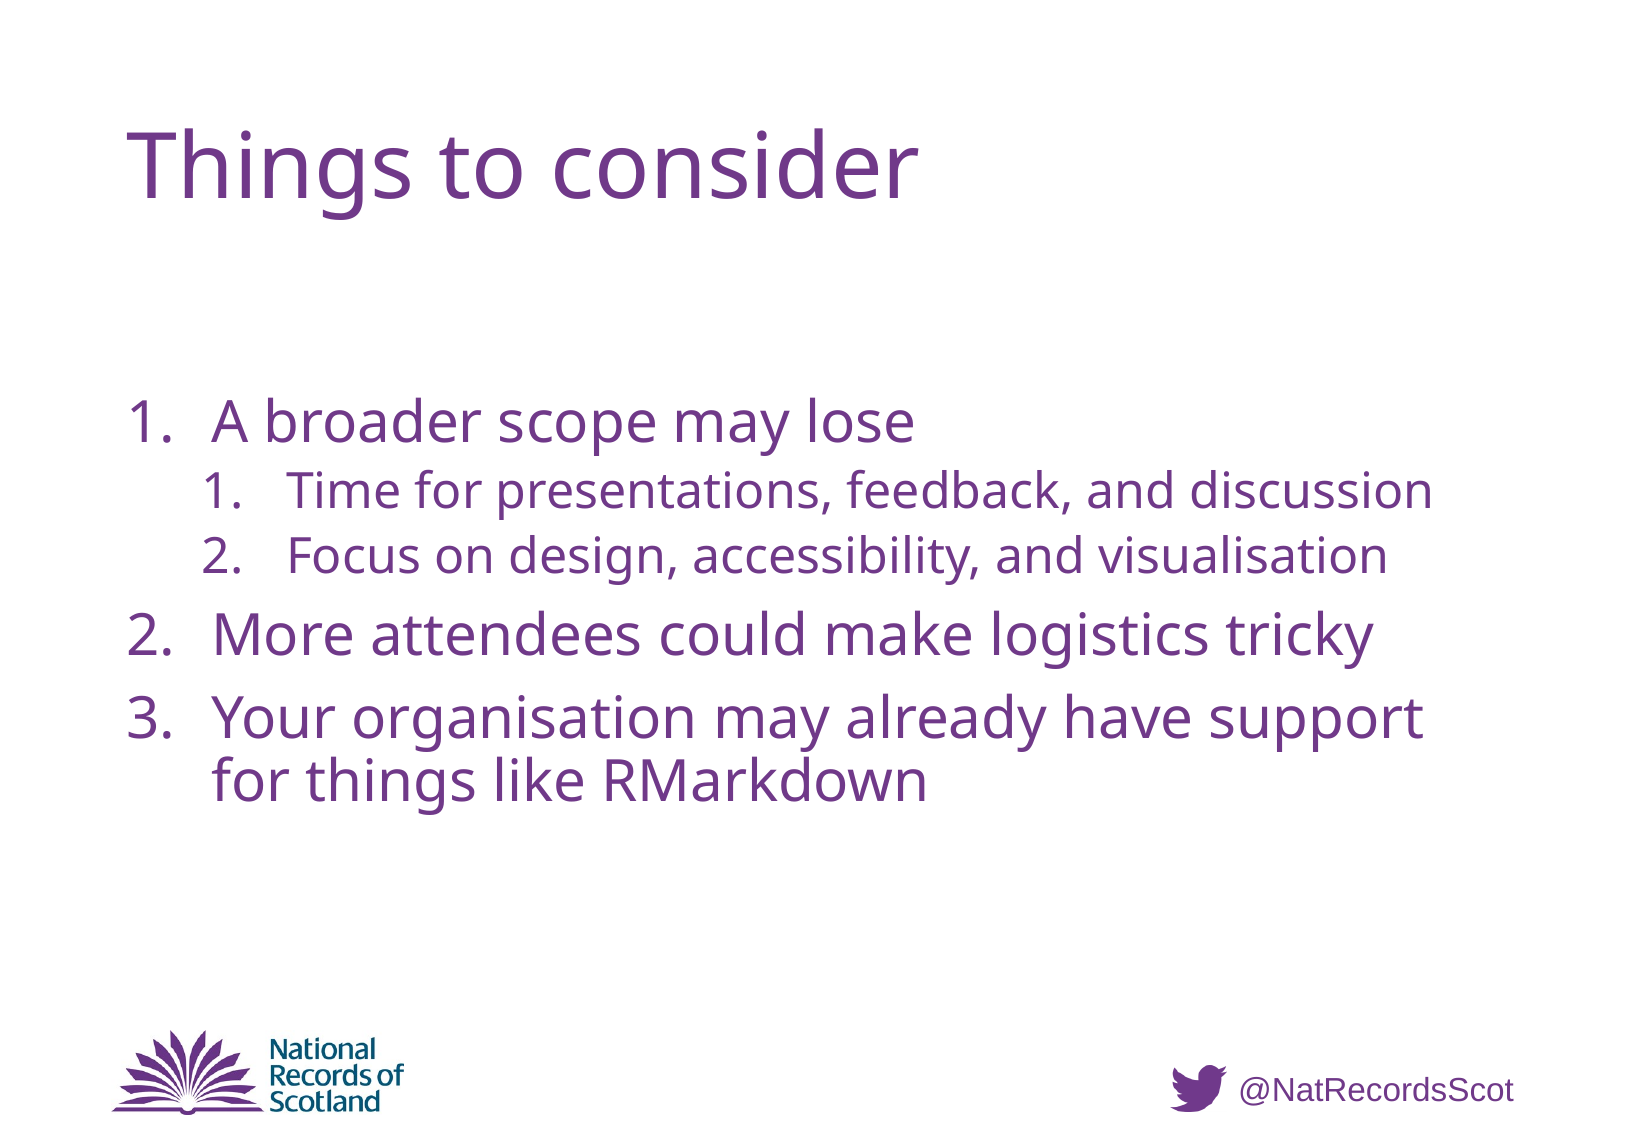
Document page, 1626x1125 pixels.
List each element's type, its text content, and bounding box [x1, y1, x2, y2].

picture [1170, 1065, 1227, 1112]
picture [111, 1030, 404, 1115]
title Things to consider [111, 59, 1514, 278]
list A broader scope may lose Time for presentations, feedback, and discussion Focus on design, accessibility, and visualisation More attendees could make logistics tricky Your organisation may already have support for things like RMarkdown [111, 384, 1514, 932]
